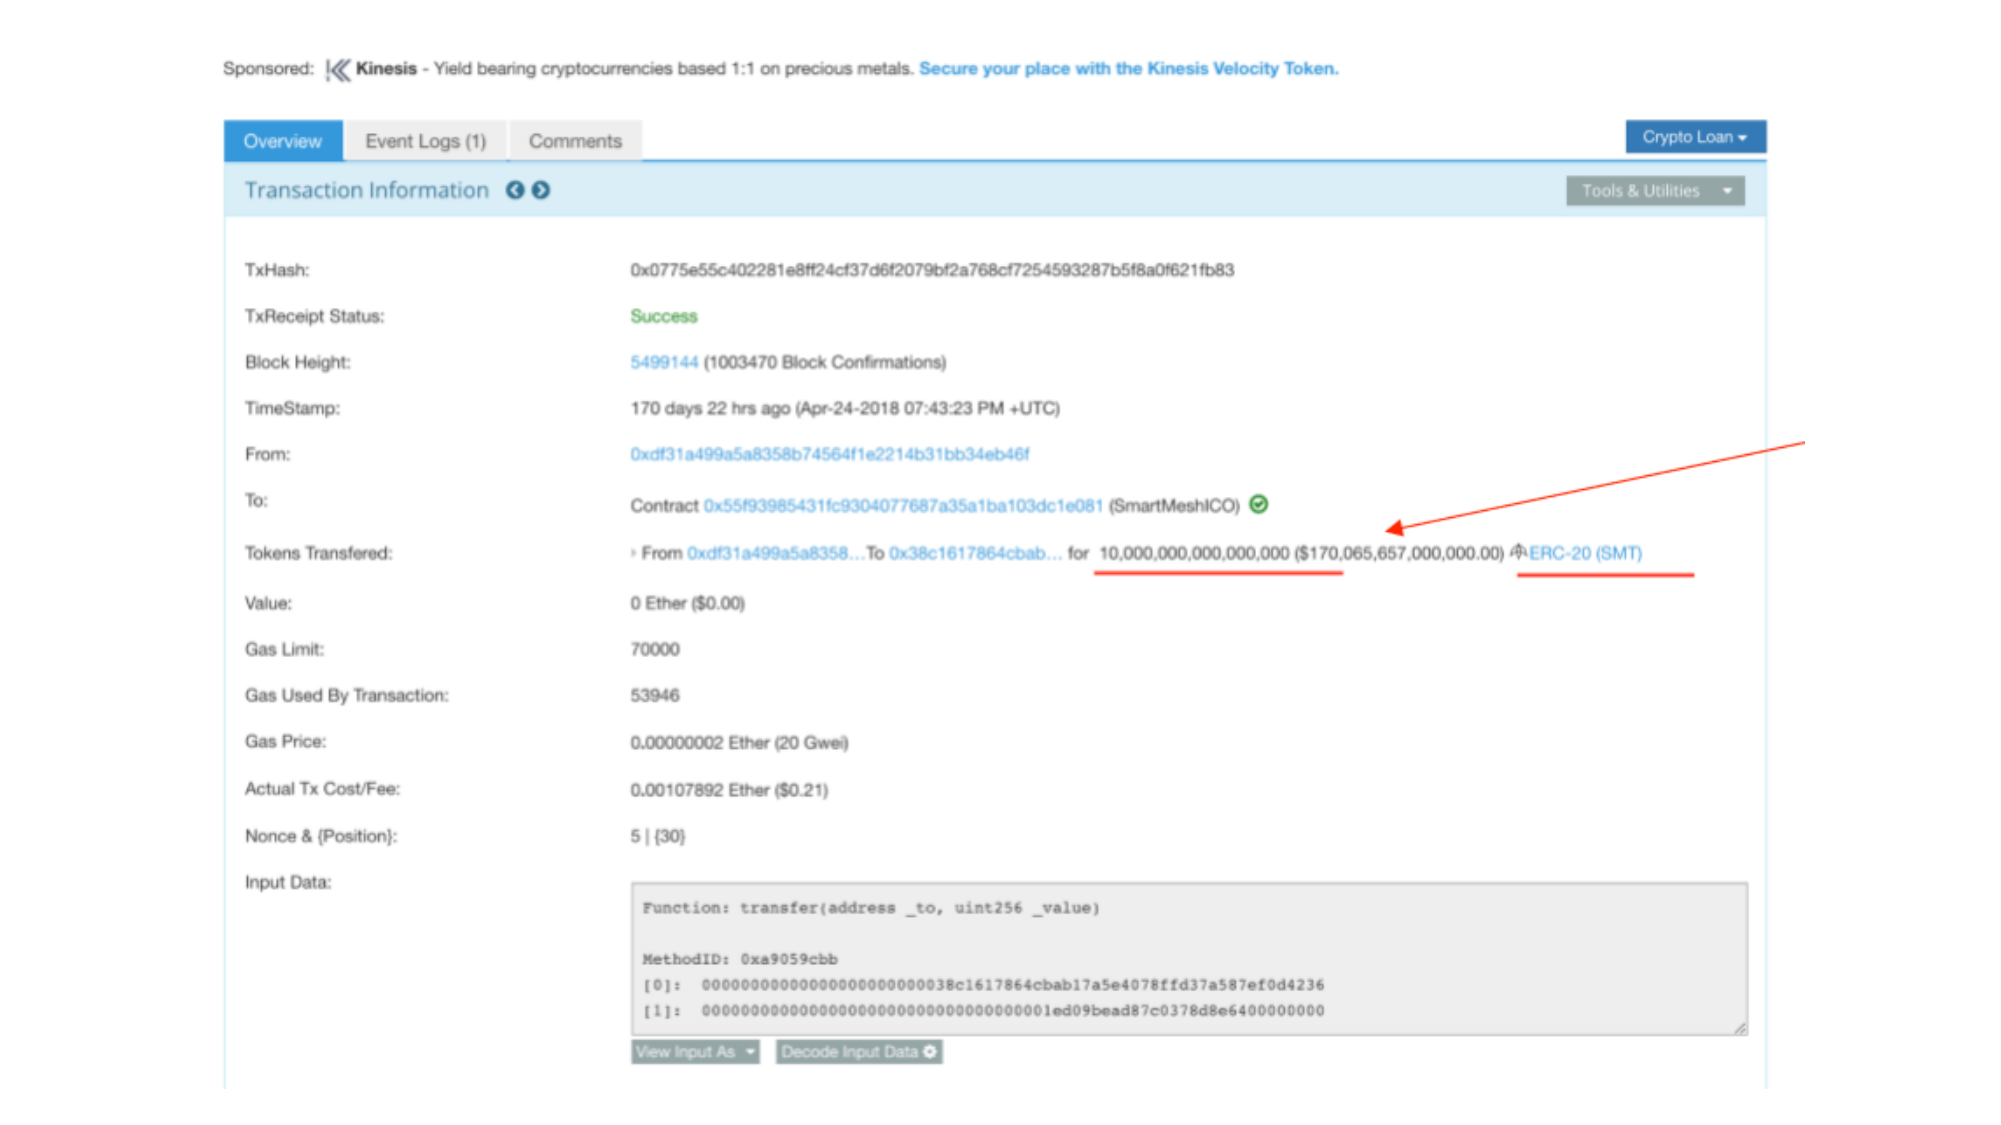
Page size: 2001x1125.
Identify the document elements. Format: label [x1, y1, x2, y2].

picture [219, 36, 1805, 1089]
